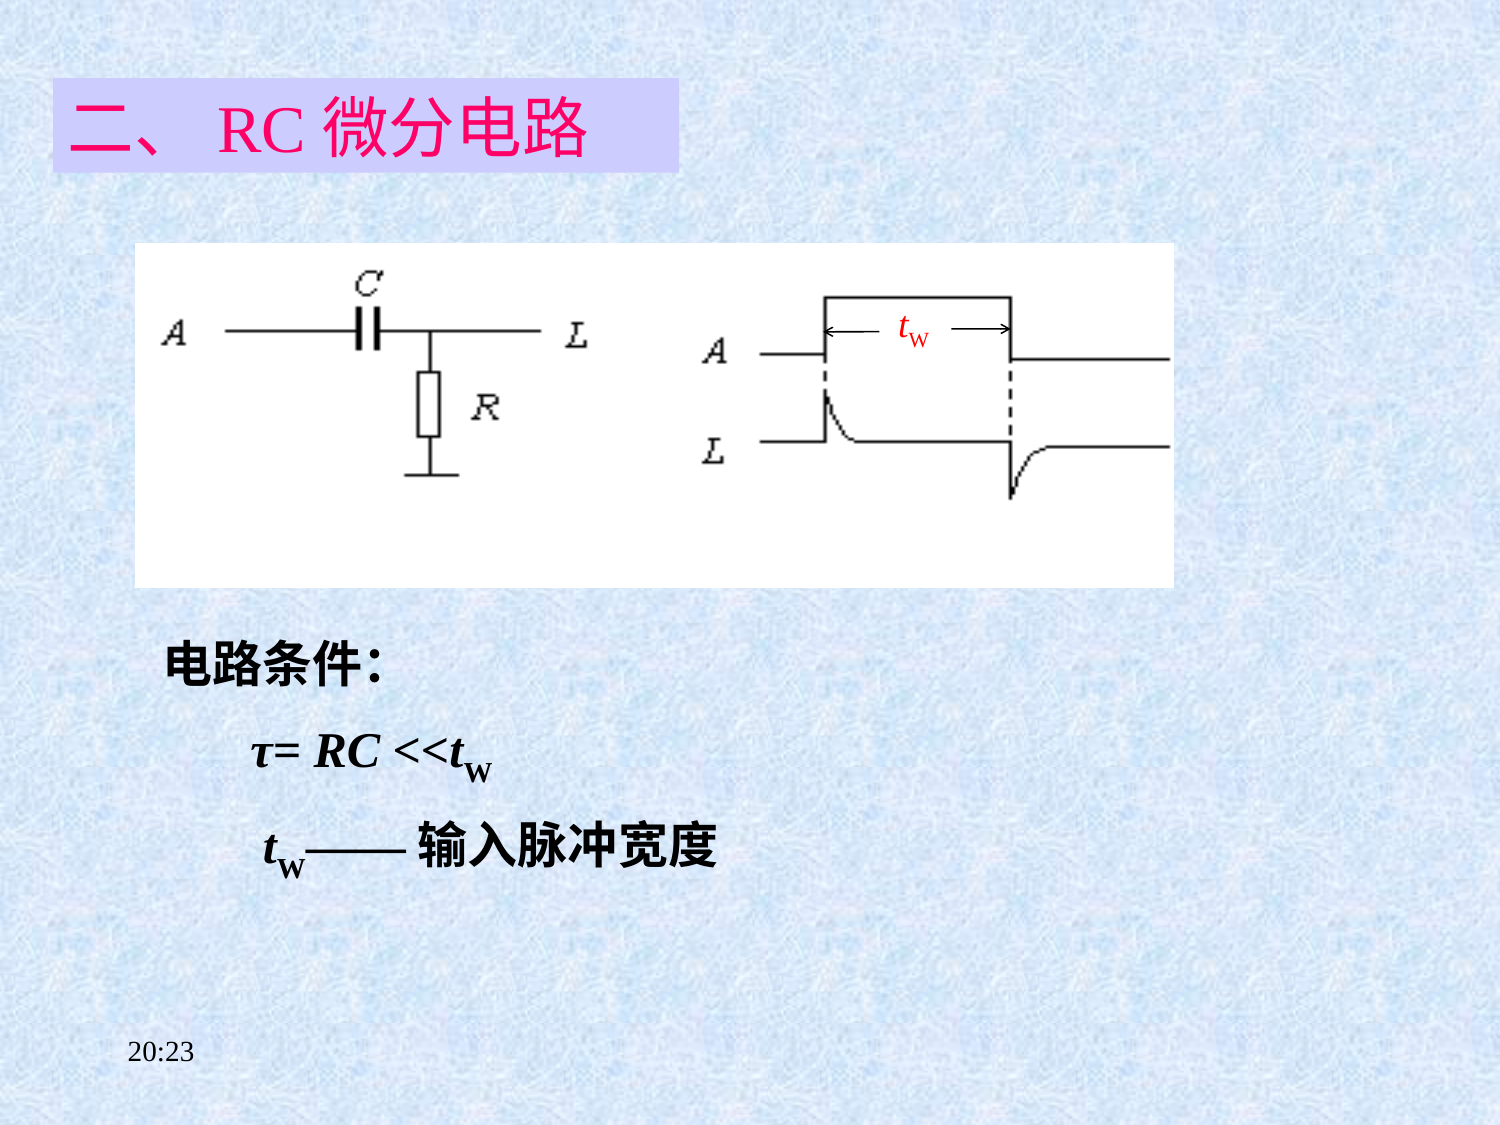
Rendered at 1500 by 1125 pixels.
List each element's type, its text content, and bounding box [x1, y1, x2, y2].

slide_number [112, 1024, 426, 1101]
picture [0, 0, 1500, 1125]
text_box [822, 300, 1011, 364]
text_box 二、RC微分电路 [53, 78, 680, 173]
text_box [135, 243, 1174, 589]
text_box 电路条件： τ= RC <<tW tW——输入脉冲宽度 [148, 625, 899, 892]
